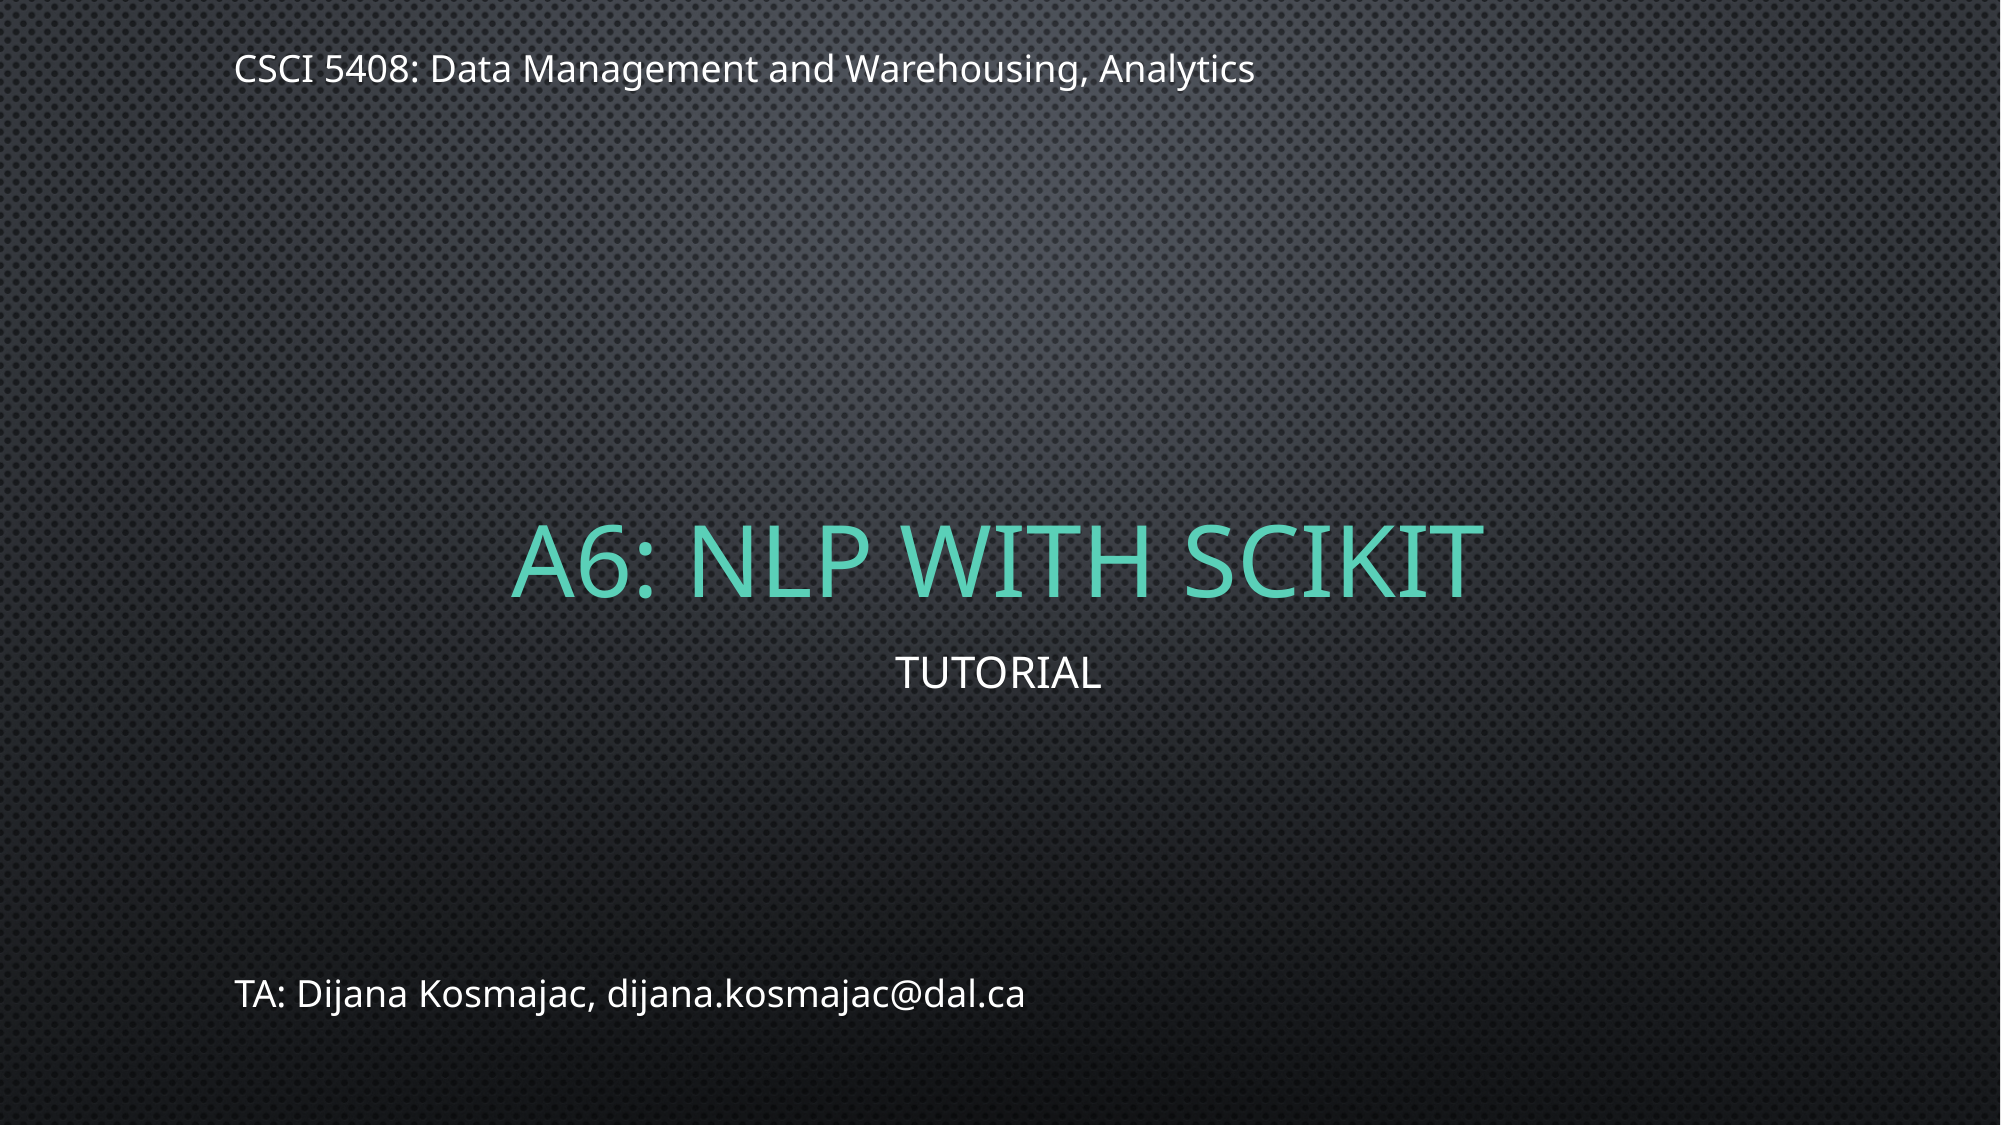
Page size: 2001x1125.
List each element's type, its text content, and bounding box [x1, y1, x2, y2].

title A6: NLP with scikit [287, 99, 1711, 625]
subtitle Tutorial [287, 637, 1711, 950]
